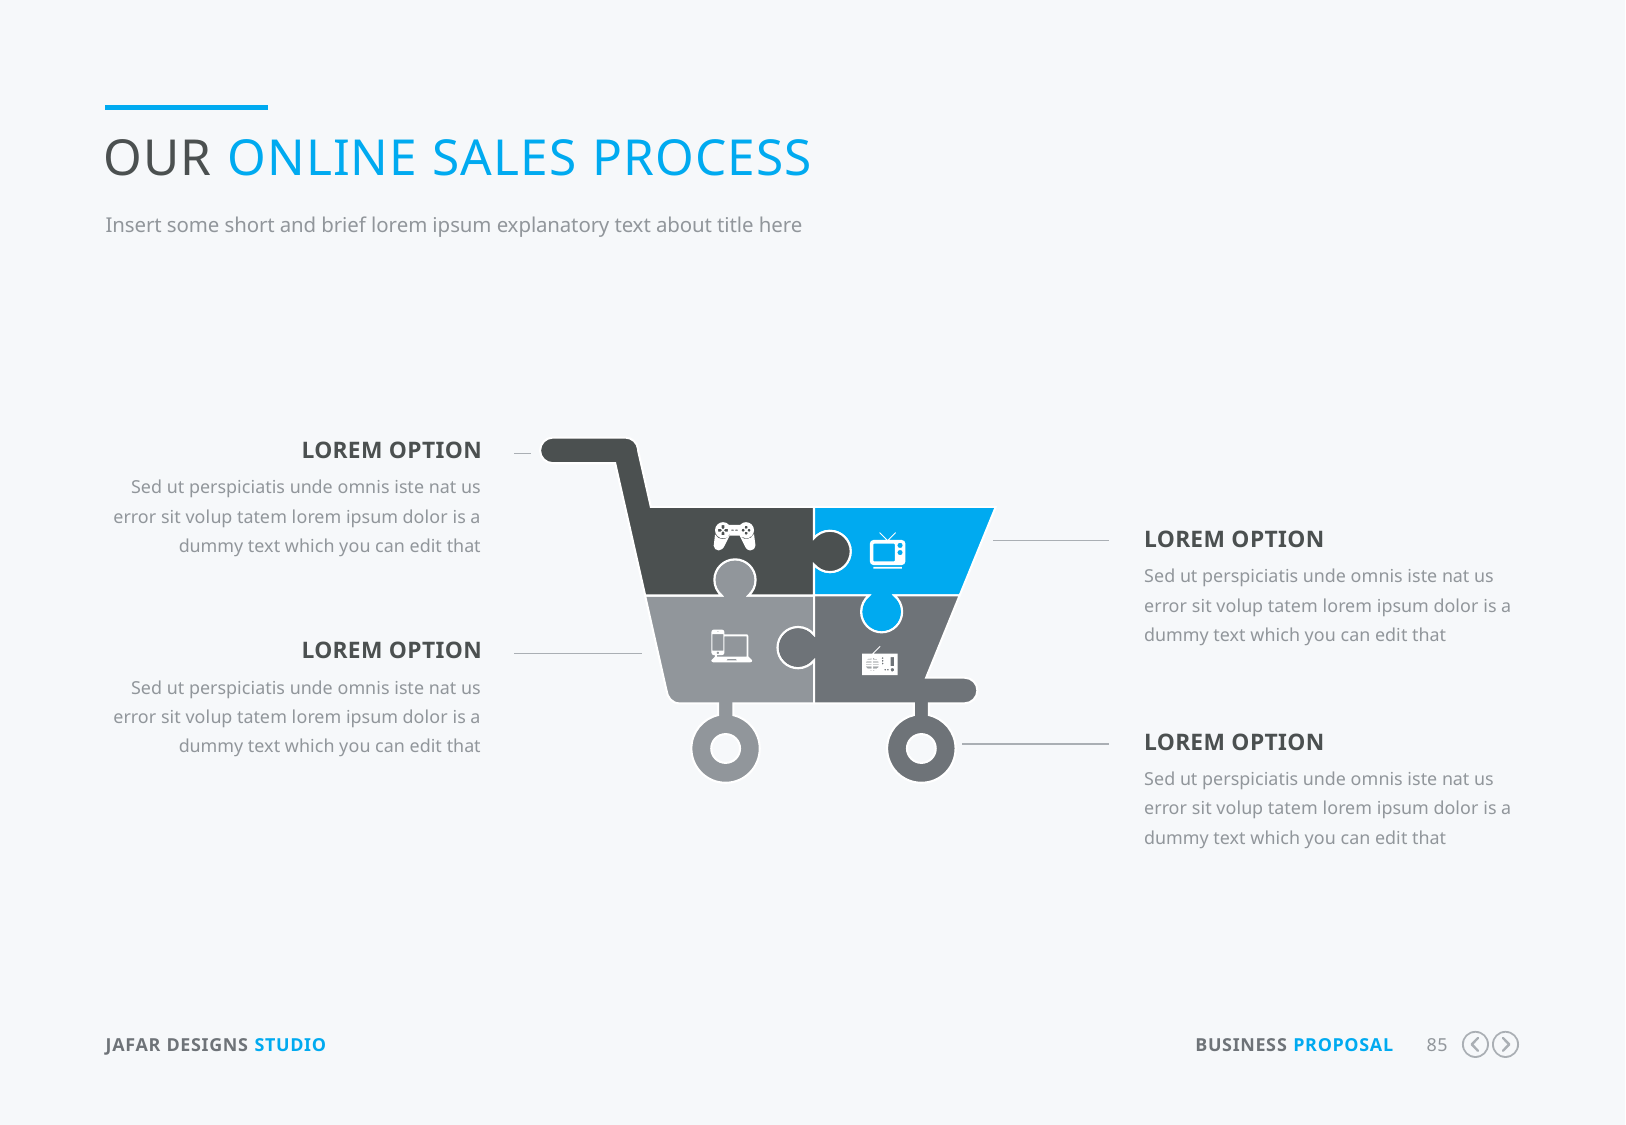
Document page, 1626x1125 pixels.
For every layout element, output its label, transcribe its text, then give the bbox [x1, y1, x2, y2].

text_box Lorem option [1144, 727, 1521, 755]
text_box [713, 522, 756, 551]
text_box Sed ut perspiciatis unde omnis iste nat us error sit volup tatem lorem ipsum dolor is a dummy text which you can edit that [105, 668, 482, 757]
text_box Lorem option [105, 635, 482, 664]
text_box [711, 629, 753, 663]
text_box Lorem option [1144, 524, 1521, 553]
text_box Sed ut perspiciatis unde omnis iste nat us error sit volup tatem lorem ipsum dolor is a dummy text which you can edit that [105, 468, 482, 557]
text_box [869, 532, 906, 569]
text_box [862, 646, 898, 676]
list Our online sales process [103, 125, 1518, 187]
text_box [814, 506, 996, 632]
text_box Sed ut perspiciatis unde omnis iste nat us error sit volup tatem lorem ipsum dolor is a dummy text which you can edit that [1144, 759, 1521, 848]
text_box [645, 560, 815, 783]
list Insert some short and brief lorem ipsum explanatory text about title here [105, 209, 1519, 241]
text_box [540, 437, 851, 596]
text_box Lorem option [105, 436, 482, 464]
text_box [778, 595, 978, 783]
text_box Sed ut perspiciatis unde omnis iste nat us error sit volup tatem lorem ipsum dolor is a dummy text which you can edit that [1144, 557, 1521, 646]
